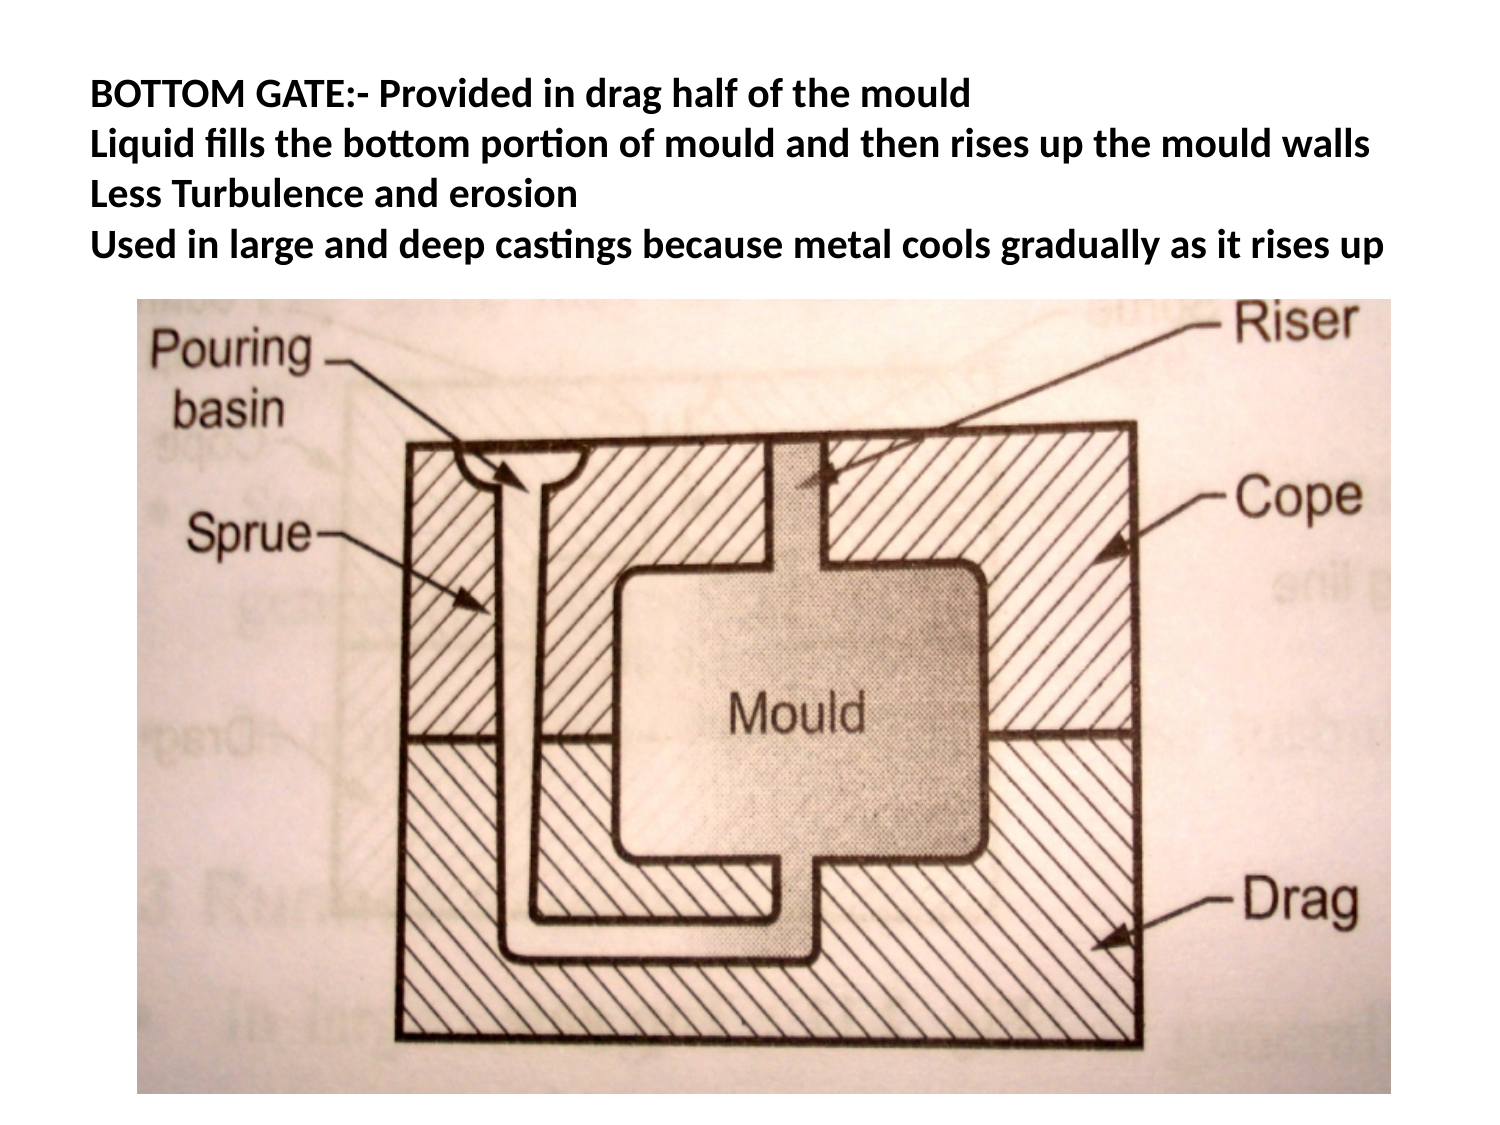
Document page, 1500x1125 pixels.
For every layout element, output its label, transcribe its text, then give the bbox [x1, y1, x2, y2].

picture [137, 299, 1391, 1094]
title BOTTOM GATE:- Provided in drag half of the mould Liquid fills the bottom portion of mould and then rises up the mould walls Less Turbulence and erosion Used in large and deep castings because metal cools gradually as it rises up [75, 45, 1425, 288]
